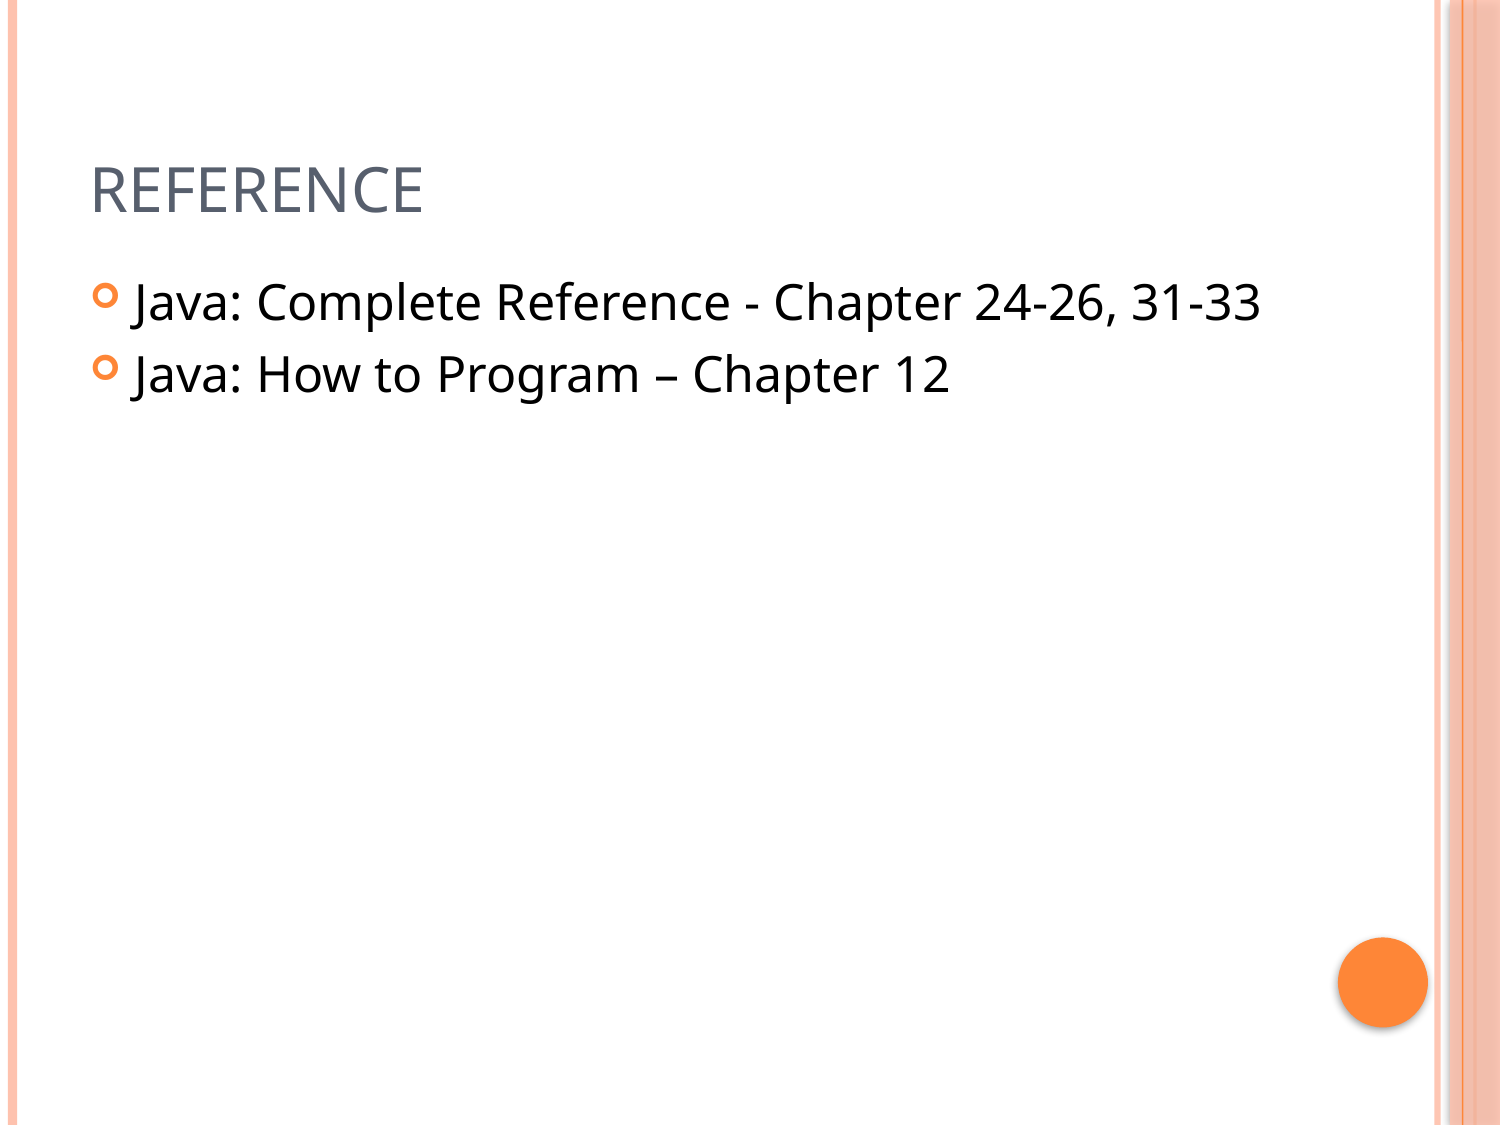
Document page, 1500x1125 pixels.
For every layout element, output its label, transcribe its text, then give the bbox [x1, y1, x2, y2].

title Reference [75, 45, 1300, 233]
list Java: Complete Reference - Chapter 24-26, 31-33 Java: How to Program – Chapter 12 [75, 262, 1300, 1062]
